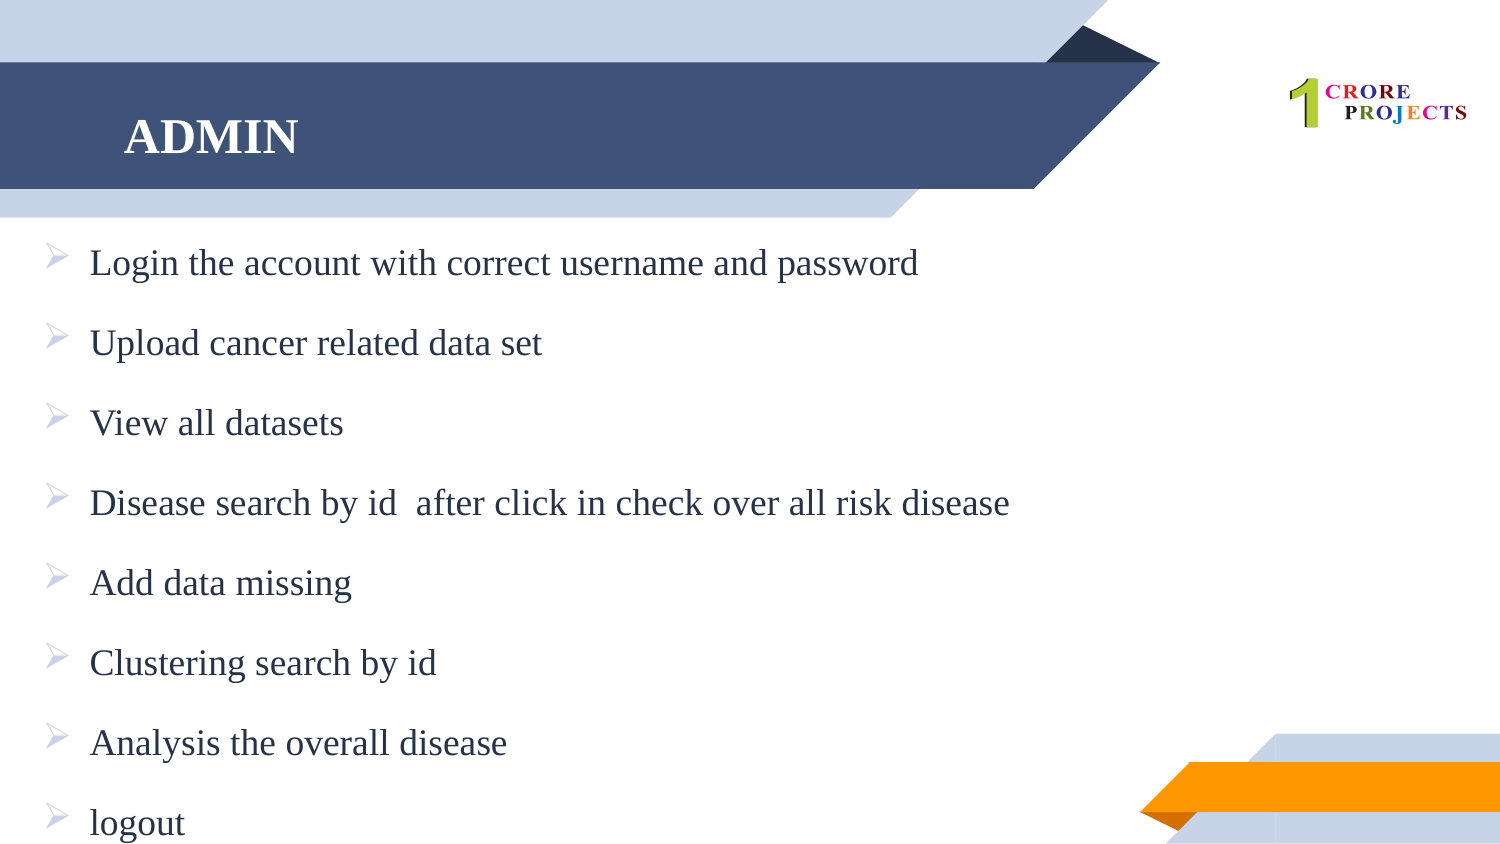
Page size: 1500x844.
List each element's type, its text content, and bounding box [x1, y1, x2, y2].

text_box ADMIN [109, 95, 437, 171]
picture [1267, 4, 1492, 201]
slide_number [1249, 760, 1494, 813]
list Login the account with correct username and password Upload cancer related data set View all datasets Disease search by id after click in check over all risk disease Add data missing Clustering search by id Analysis the overall disease logout [27, 200, 1473, 844]
